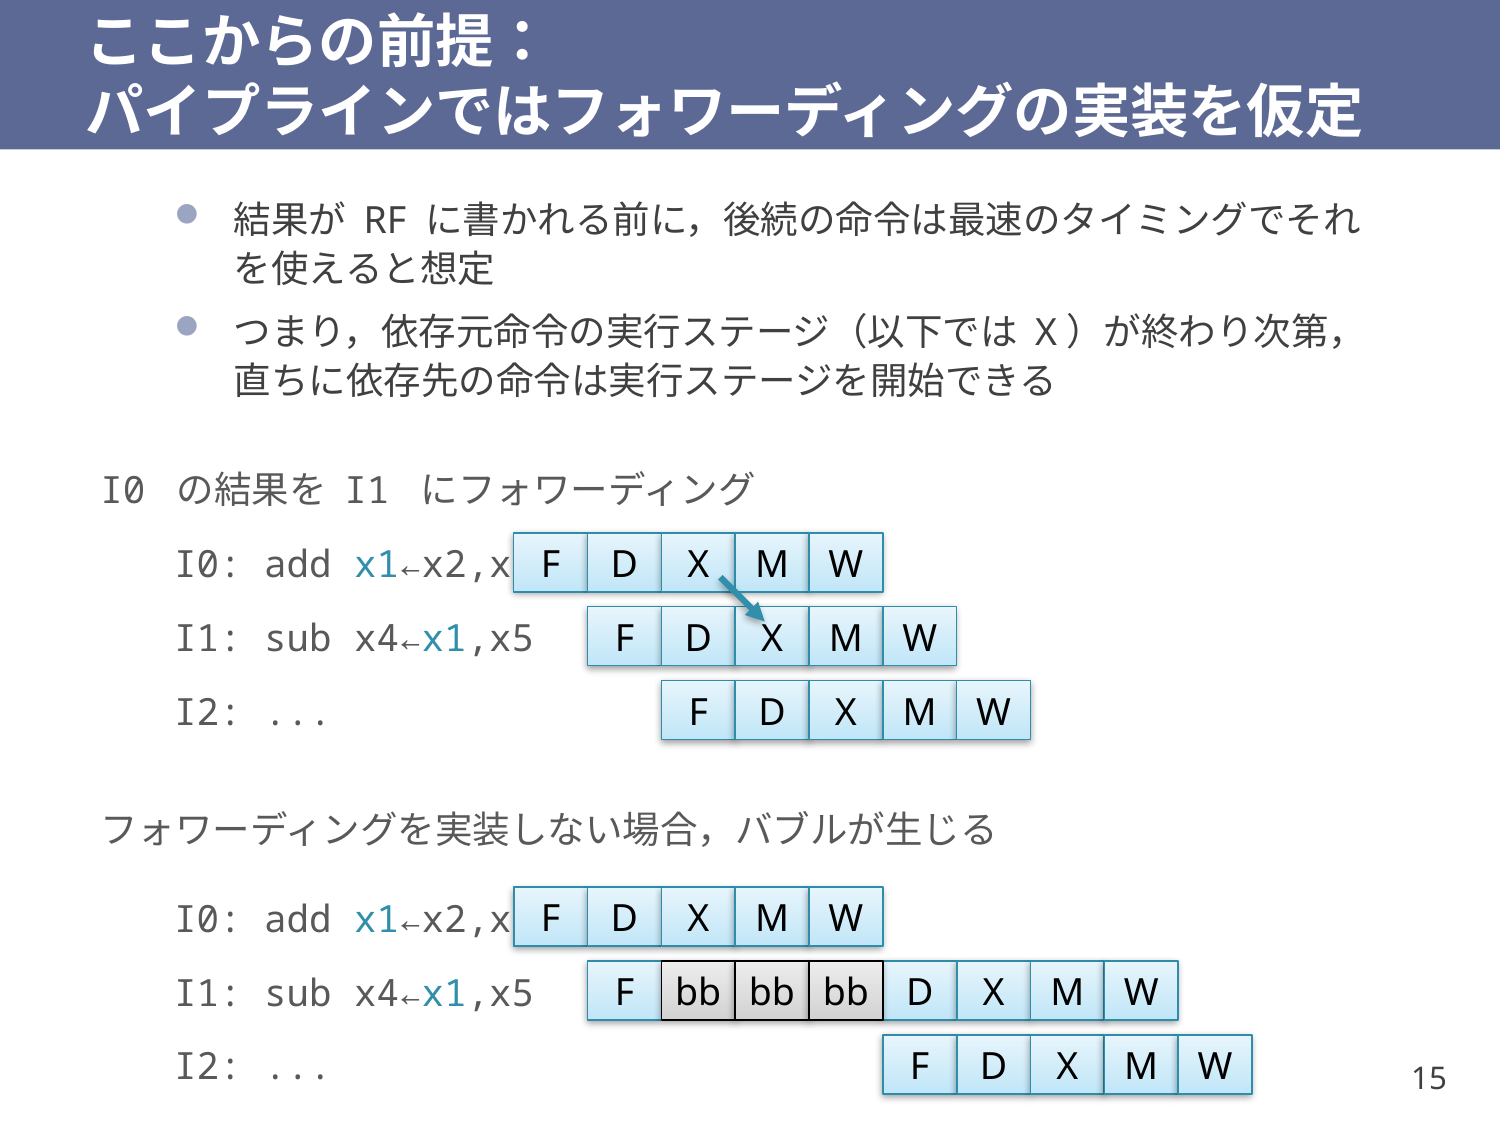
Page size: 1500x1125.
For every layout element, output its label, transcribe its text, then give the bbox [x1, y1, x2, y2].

text_box I2: ... [159, 680, 234, 742]
text_box I1: sub x4←x1,x5 [159, 961, 234, 1022]
text_box W [808, 532, 884, 593]
text_box I1: sub x4←x1,x5 [159, 606, 234, 668]
text_box bb [661, 960, 732, 1021]
text_box M [734, 532, 805, 593]
text_box F [587, 606, 659, 666]
text_box D [587, 886, 660, 947]
text_box W [882, 606, 957, 666]
text_box M [734, 886, 807, 947]
text_box X [734, 606, 805, 666]
text_box X [808, 680, 879, 740]
text_box M [1030, 960, 1100, 1021]
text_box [720, 576, 765, 622]
text_box M [808, 606, 879, 666]
text_box I0: add x1←x2,x3 [159, 532, 234, 606]
text_box M [882, 680, 954, 740]
text_box X [661, 886, 733, 947]
text_box F [513, 532, 584, 593]
text_box D [587, 532, 658, 593]
text_box D [885, 960, 954, 1021]
text_box W [956, 680, 1031, 740]
text_box F [587, 960, 659, 1021]
text_box I2: ... [159, 1034, 234, 1096]
text_box I0: add x1←x2,x3 [159, 887, 234, 961]
text_box D [734, 680, 805, 740]
text_box W [1177, 1034, 1253, 1095]
text_box D [956, 1034, 1028, 1095]
text_box W [808, 886, 884, 947]
text_box bb [808, 960, 884, 1021]
text_box F [513, 886, 586, 947]
text_box F [661, 680, 732, 740]
text_box I0 の結果を I1 にフォワーディング [85, 459, 160, 566]
list 結果が RF に書かれる前に，後続の命令は最速のタイミングでそれを使えると想定 つまり，依存元命令の実行ステージ（以下では X）が終わり次第， 直ちに依存先の命令は実行ステージを開始できる [100, 193, 1400, 401]
text_box D [661, 606, 729, 666]
text_box M [1104, 1034, 1174, 1095]
text_box W [1104, 960, 1179, 1021]
text_box フォワーディングを実装しない場合，バブルが生じる [85, 798, 160, 905]
title ここからの前提： パイプラインではフォワーディングの実装を仮定 [70, 0, 1500, 150]
text_box X [1030, 1034, 1100, 1095]
text_box X [661, 532, 732, 593]
text_box bb [734, 960, 805, 1021]
text_box F [882, 1034, 954, 1095]
text_box X [956, 960, 1028, 1021]
